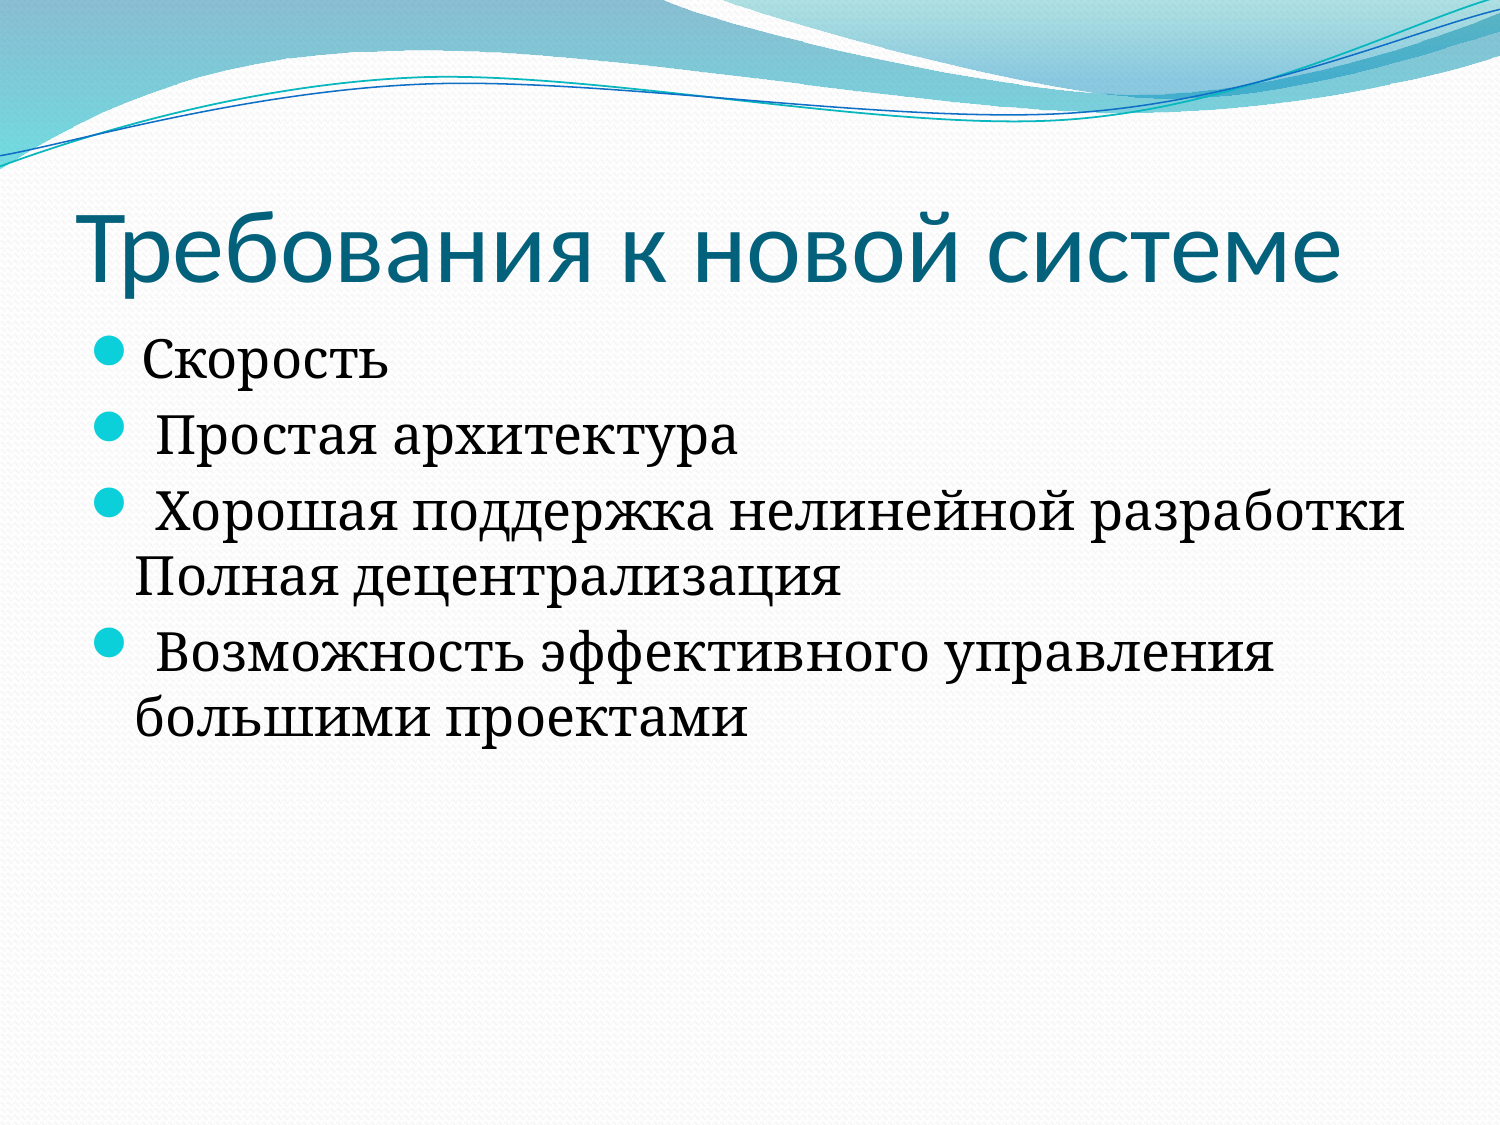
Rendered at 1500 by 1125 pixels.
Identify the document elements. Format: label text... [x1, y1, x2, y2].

list Скорость Простая архитектура Хорошая поддержка нелинейной разработки Полная децентрализация Возможность эффективного управления большими проектами [75, 317, 1425, 1038]
title Требования к новой системе [75, 115, 1425, 303]
